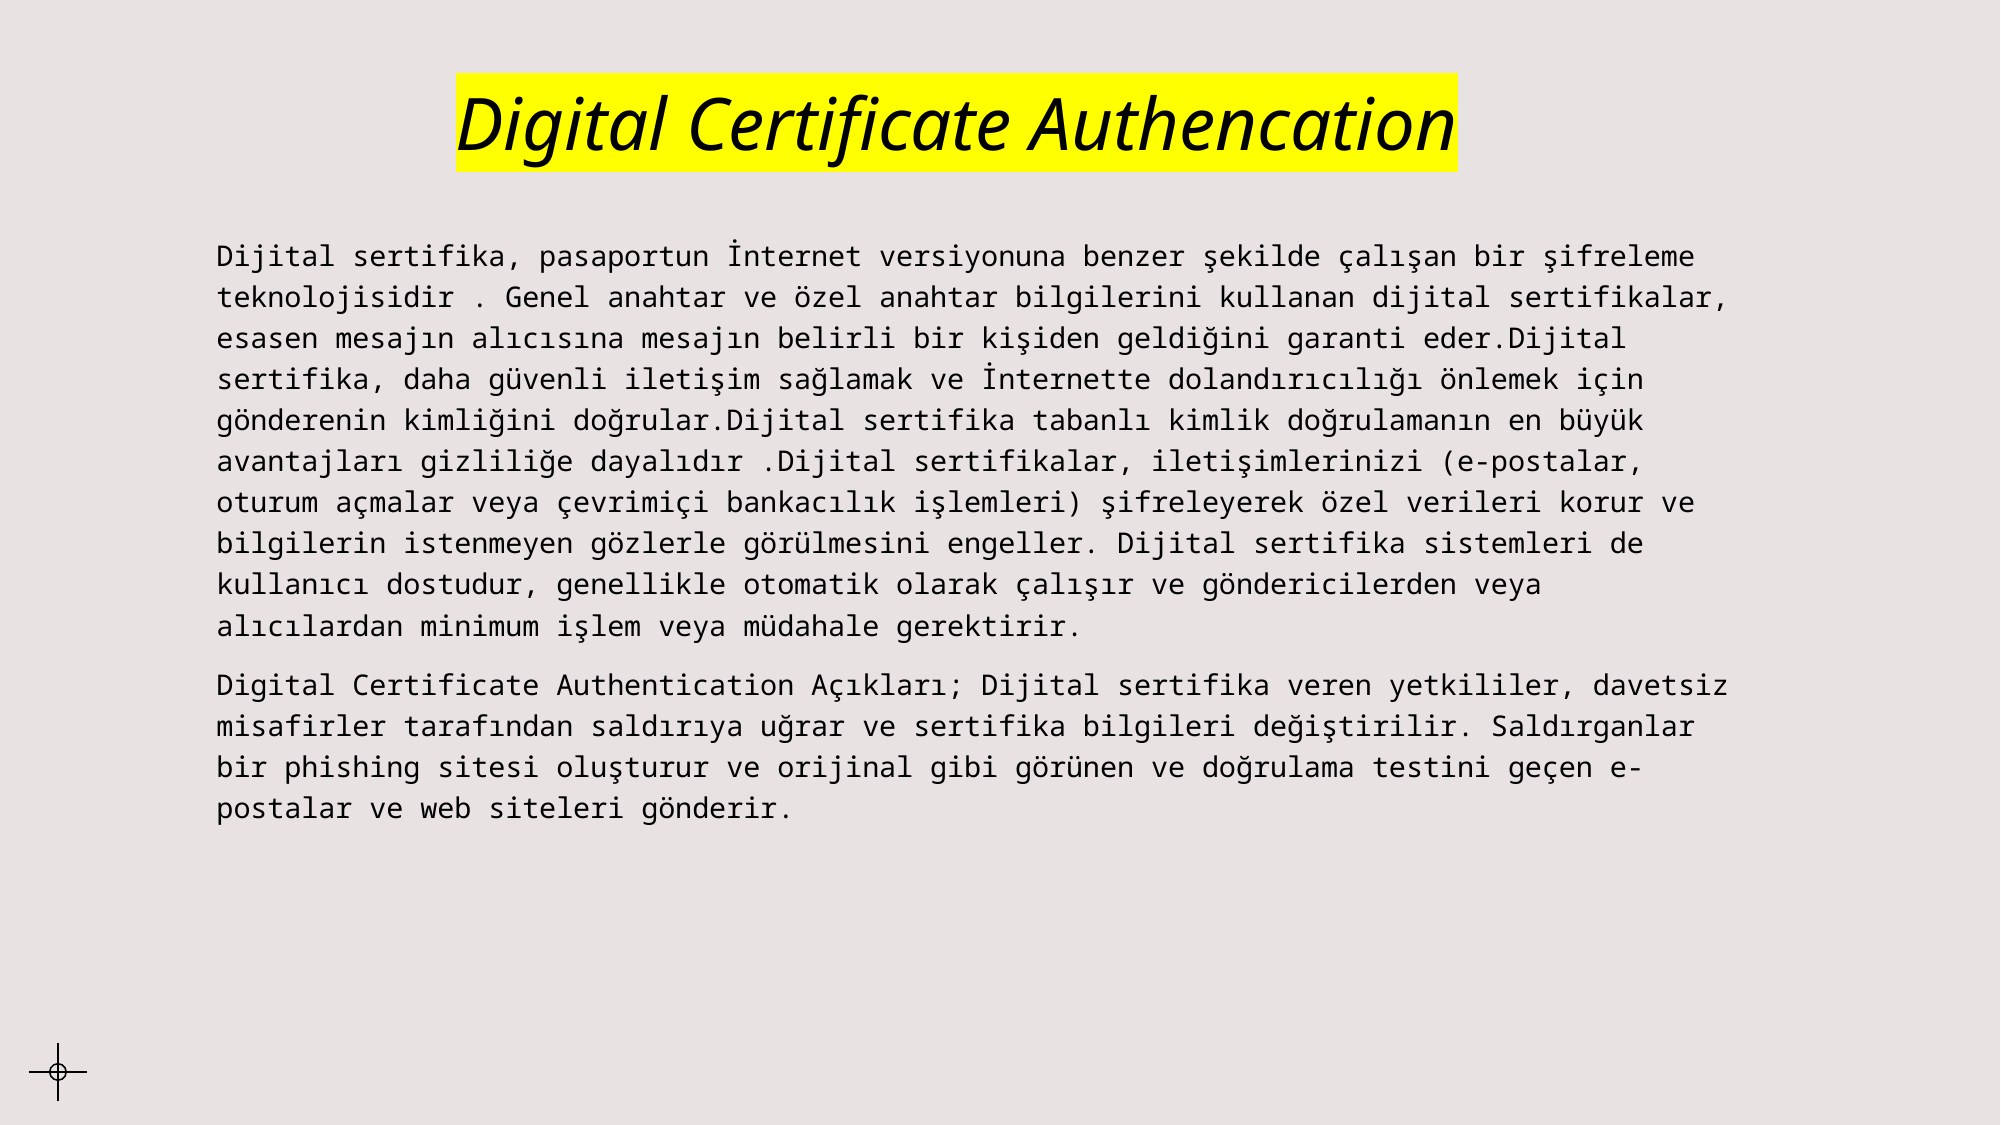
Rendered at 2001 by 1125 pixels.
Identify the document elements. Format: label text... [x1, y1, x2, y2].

list Dijital sertifika, pasaportun İnternet versiyonuna benzer şekilde çalışan bir şifreleme teknolojisidir . Genel anahtar ve özel anahtar bilgilerini kullanan dijital sertifikalar, esasen mesajın alıcısına mesajın belirli bir kişiden geldiğini garanti eder.Dijital sertifika, daha güvenli iletişim sağlamak ve İnternette dolandırıcılığı önlemek için gönderenin kimliğini doğrular.Dijital sertifika tabanlı kimlik doğrulamanın en büyük avantajları gizliliğe dayalıdır .Dijital sertifikalar, iletişimlerinizi (e-postalar, oturum açmalar veya çevrimiçi bankacılık işlemleri) şifreleyerek özel verileri korur ve bilgilerin istenmeyen gözlerle görülmesini engeller. Dijital sertifika sistemleri de kullanıcı dostudur, genellikle otomatik olarak çalışır ve göndericilerden veya alıcılardan minimum işlem veya müdahale gerektirir. Digital Certificate Authentication Açıkları; Dijital sertifika veren yetkililer, davetsiz misafirler tarafından saldırıya uğrar ve sertifika bilgileri değiştirilir. Saldırganlar bir phishing sitesi oluşturur ve orijinal gibi görünen ve doğrulama testini geçen e-postalar ve web siteleri gönderir. [201, 223, 1759, 856]
title Digital Certificate Authencation [440, 52, 1657, 173]
